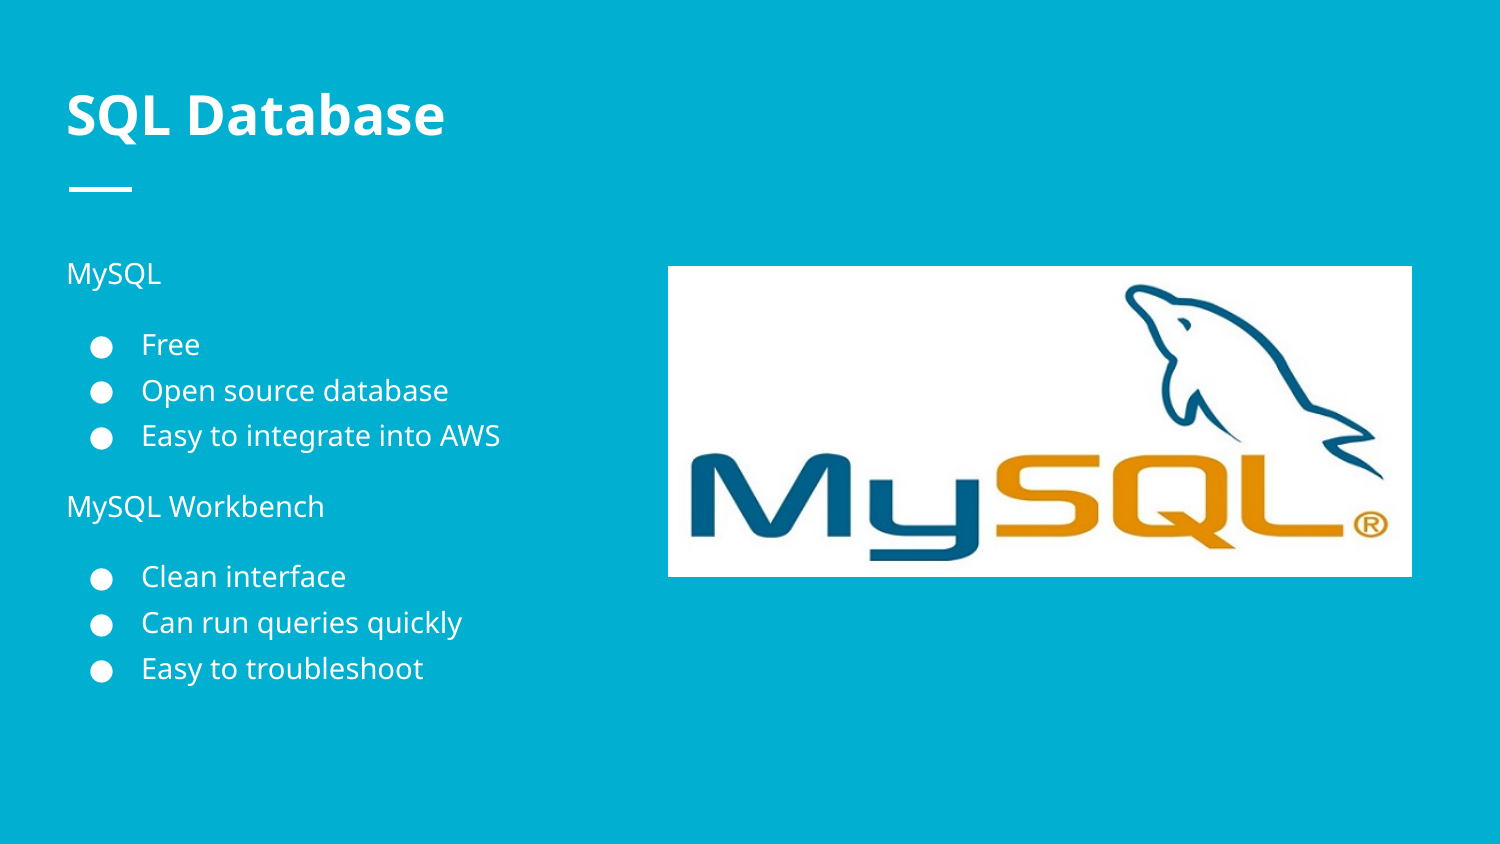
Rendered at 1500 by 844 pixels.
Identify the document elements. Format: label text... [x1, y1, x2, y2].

title SQL Database [51, 61, 1449, 167]
picture [668, 266, 1412, 577]
list MySQL Free Open source database Easy to integrate into AWS MySQL Workbench Clean interface Can run queries quickly Easy to troubleshoot [51, 232, 708, 750]
